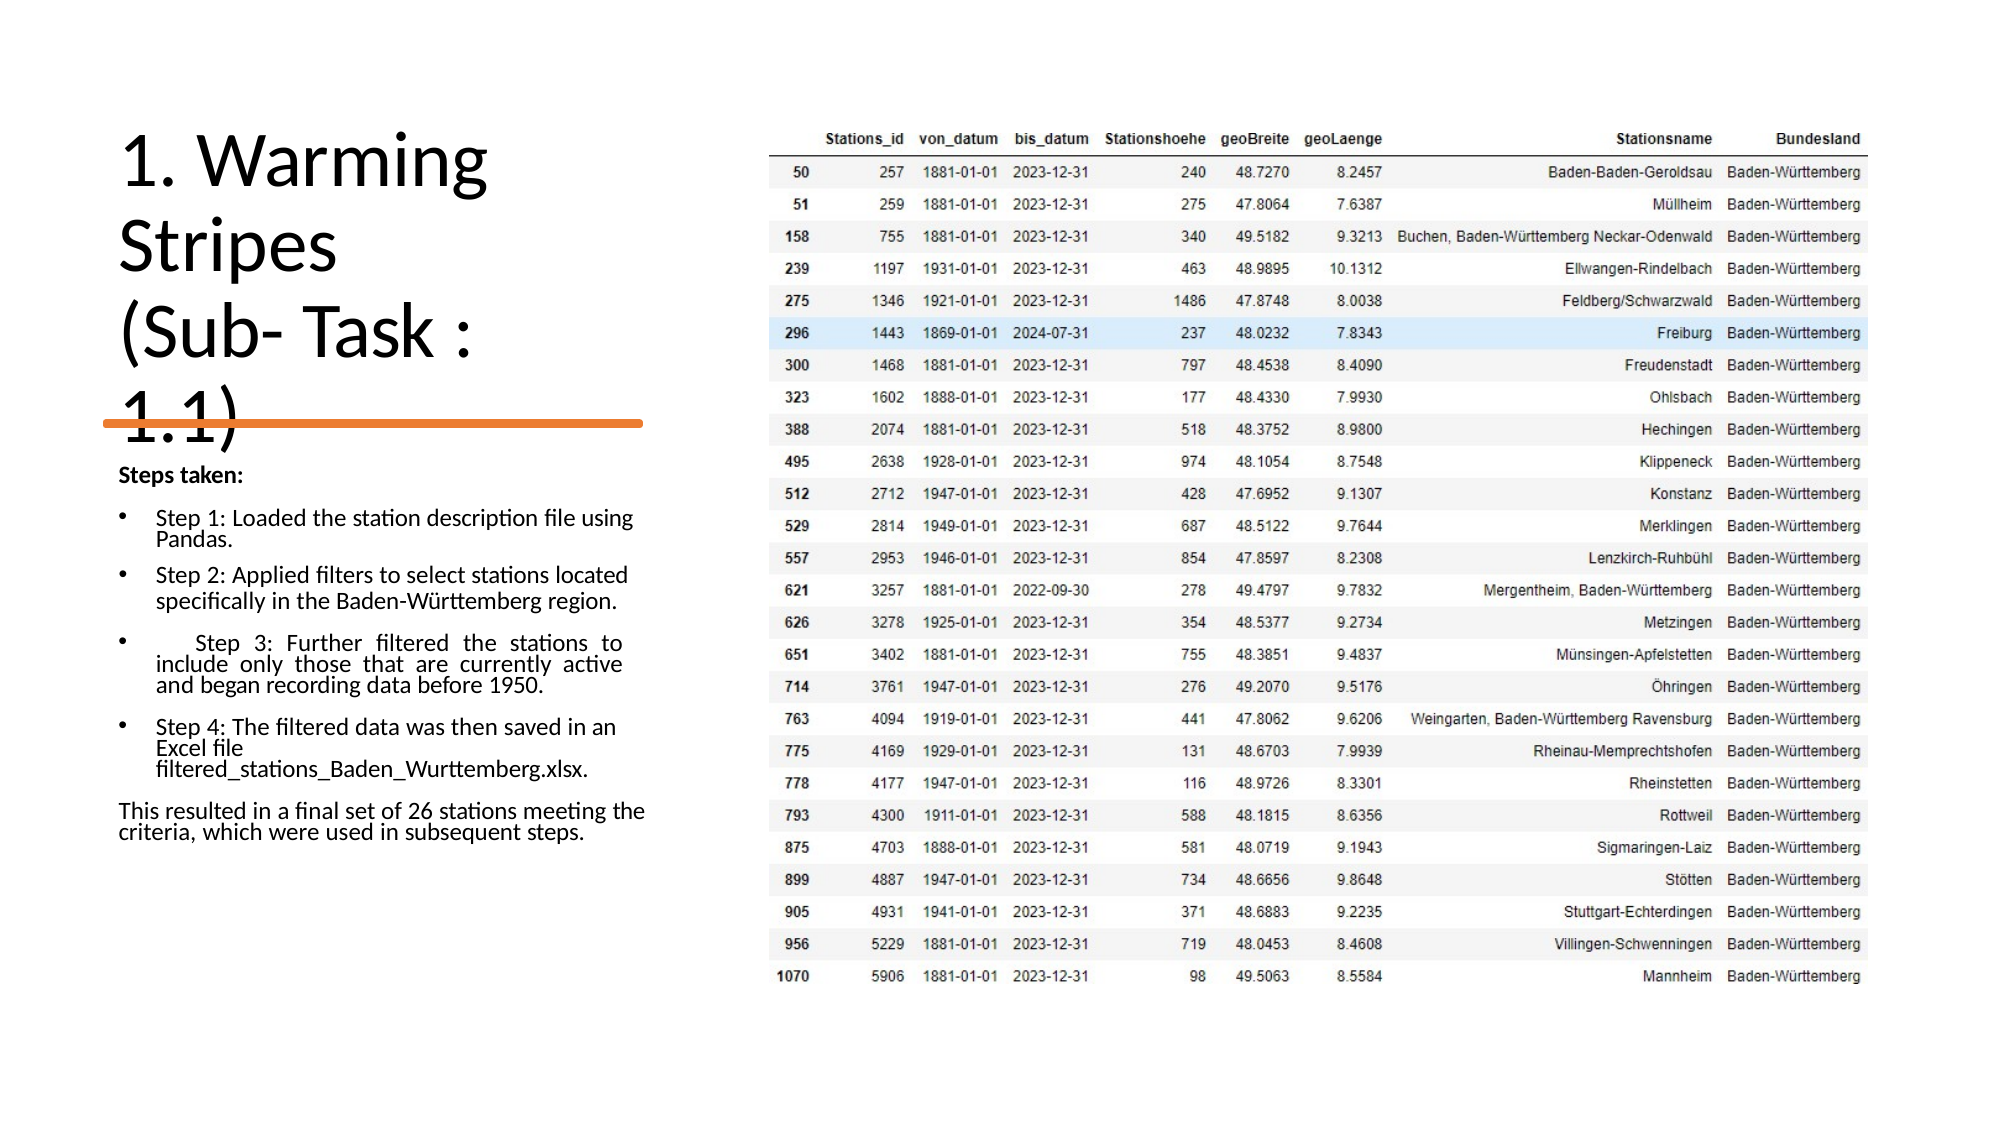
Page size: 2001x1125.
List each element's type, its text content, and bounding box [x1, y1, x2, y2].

picture [769, 133, 1868, 985]
text_box [105, 422, 640, 426]
title 1. Warming Stripes (Sub- Task : 1.1) [116, 426, 523, 445]
text_box Steps taken: Step 1: Loaded the station description file using Pandas. Step 2: Applied filters to select stations located specifically in the Baden-Württemberg region. Step 3: Further filtered the stations to include only those that are currently active and began recording data before 1950. Step 4: The filtered data was then saved in an Excel file filtered_stations_Baden_Wurttemberg.xlsx. This resulted in a final set of 26 stations meeting the criteria, which were used in subsequent steps. [116, 445, 651, 845]
title 1. Warming Stripes (Sub- Task : 1.1) [116, 106, 523, 422]
